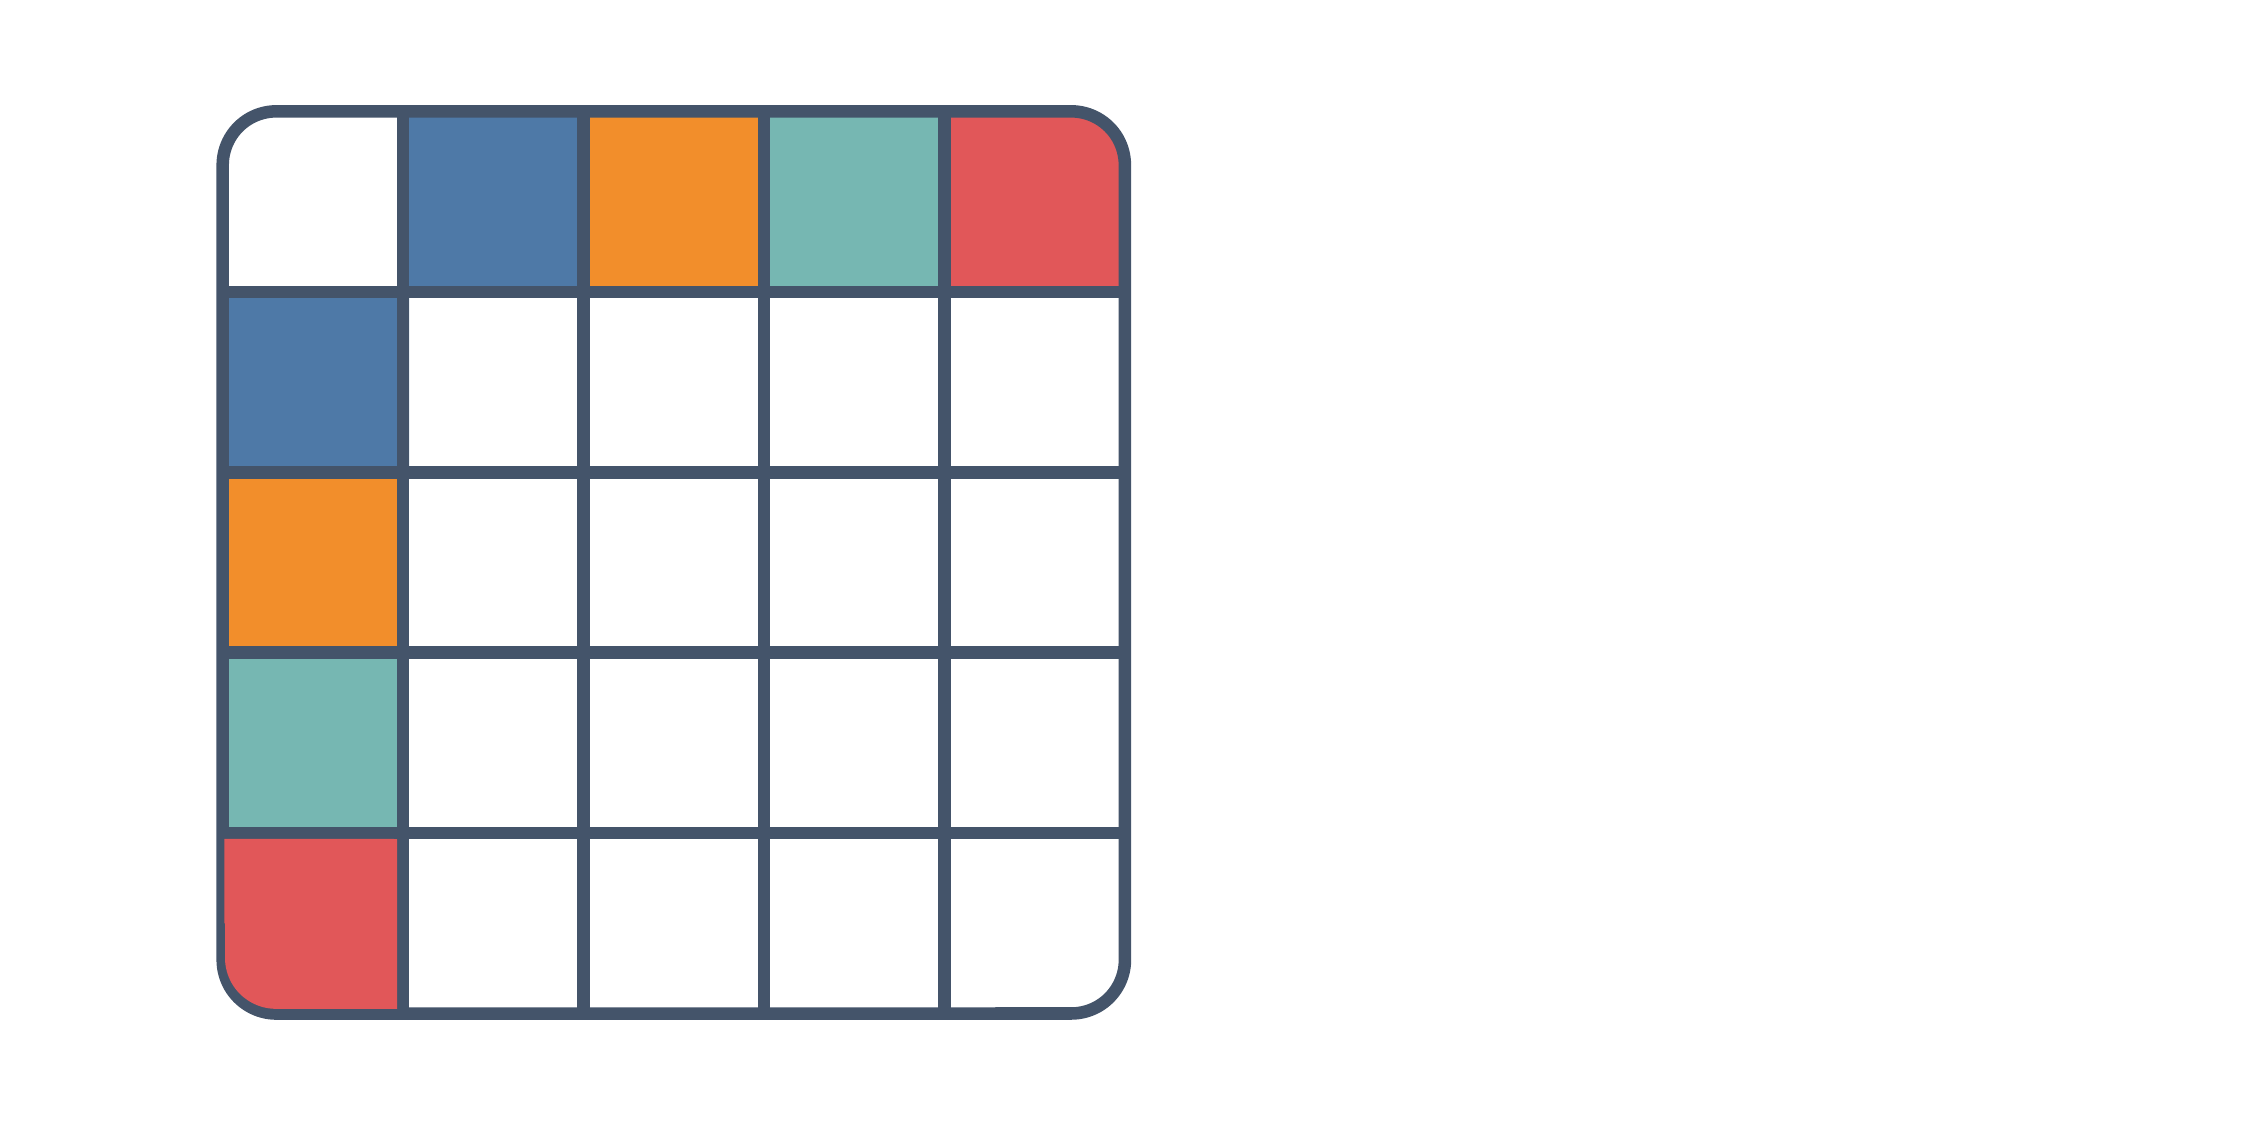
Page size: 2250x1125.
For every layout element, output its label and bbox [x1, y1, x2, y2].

text_box [945, 834, 1125, 1014]
text_box [765, 834, 944, 1014]
text_box [584, 111, 764, 291]
text_box [222, 111, 583, 652]
text_box [765, 292, 944, 652]
text_box [945, 653, 1125, 833]
text_box [945, 111, 1125, 291]
text_box [222, 834, 583, 1014]
text_box [945, 292, 1125, 652]
text_box [584, 834, 764, 1014]
text_box [584, 292, 764, 652]
text_box [222, 653, 583, 833]
text_box [765, 111, 944, 291]
text_box [584, 653, 764, 833]
text_box [226, 837, 396, 1011]
text_box [765, 653, 944, 833]
